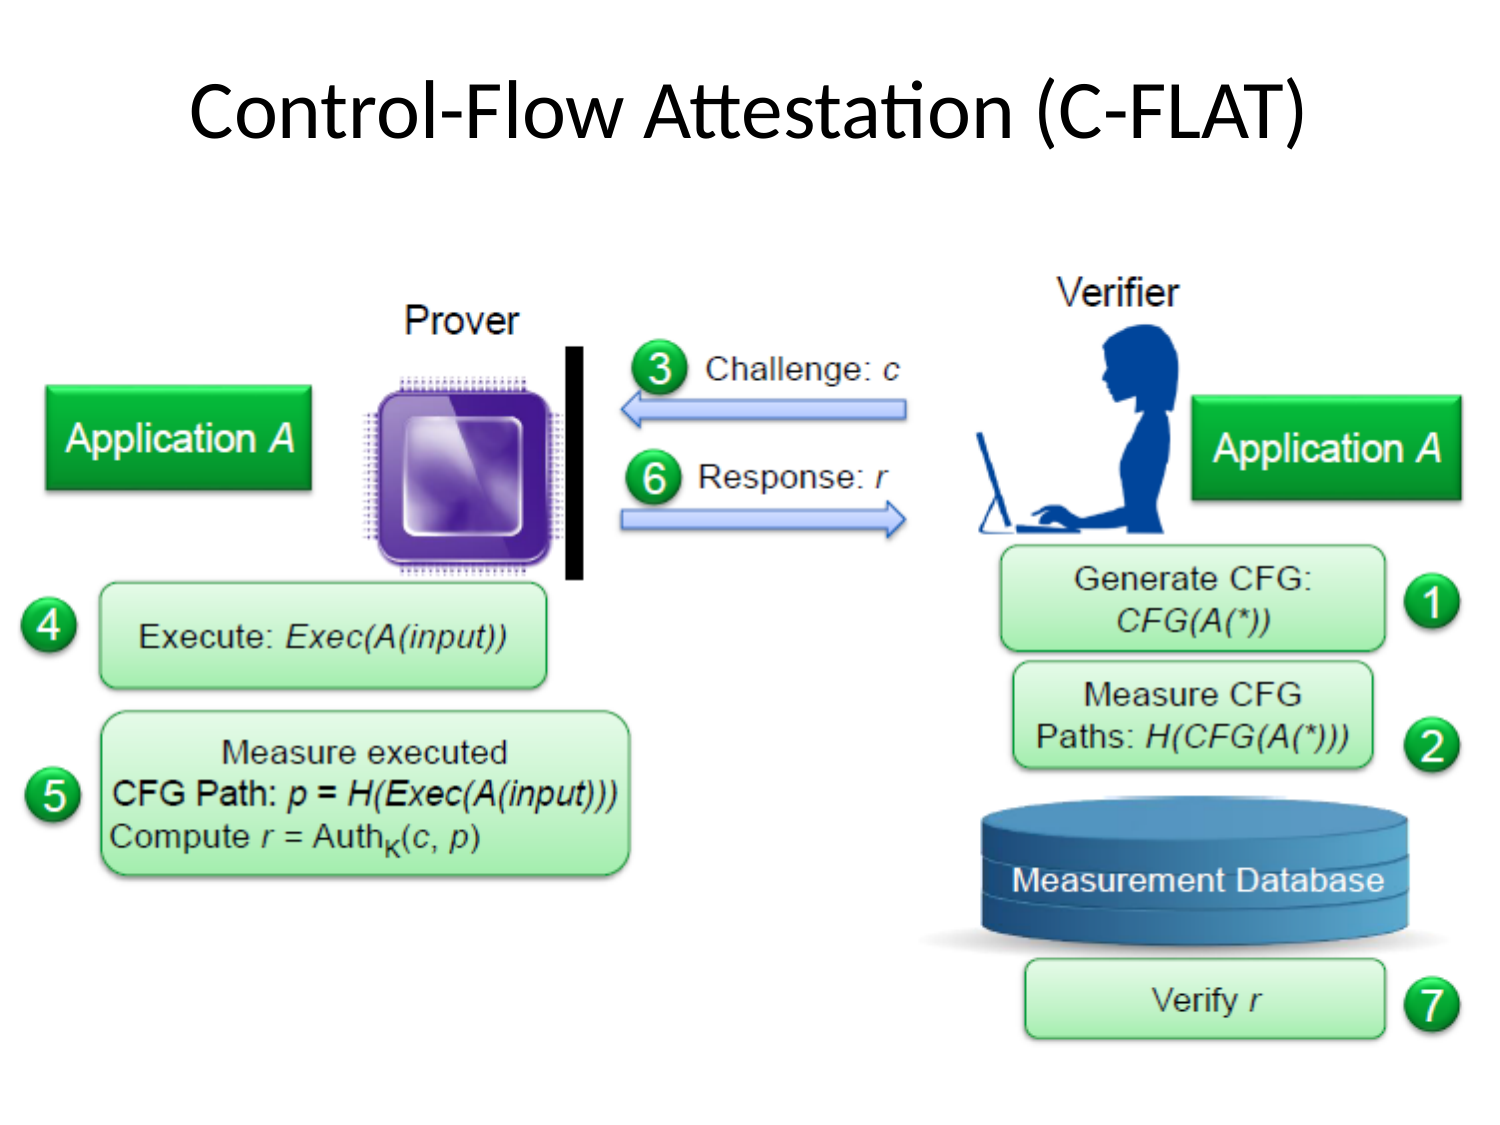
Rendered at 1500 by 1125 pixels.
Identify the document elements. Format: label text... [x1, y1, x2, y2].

title Control-Flow Attestation (C-FLAT) [0, 11, 1500, 200]
picture [17, 271, 1468, 1048]
